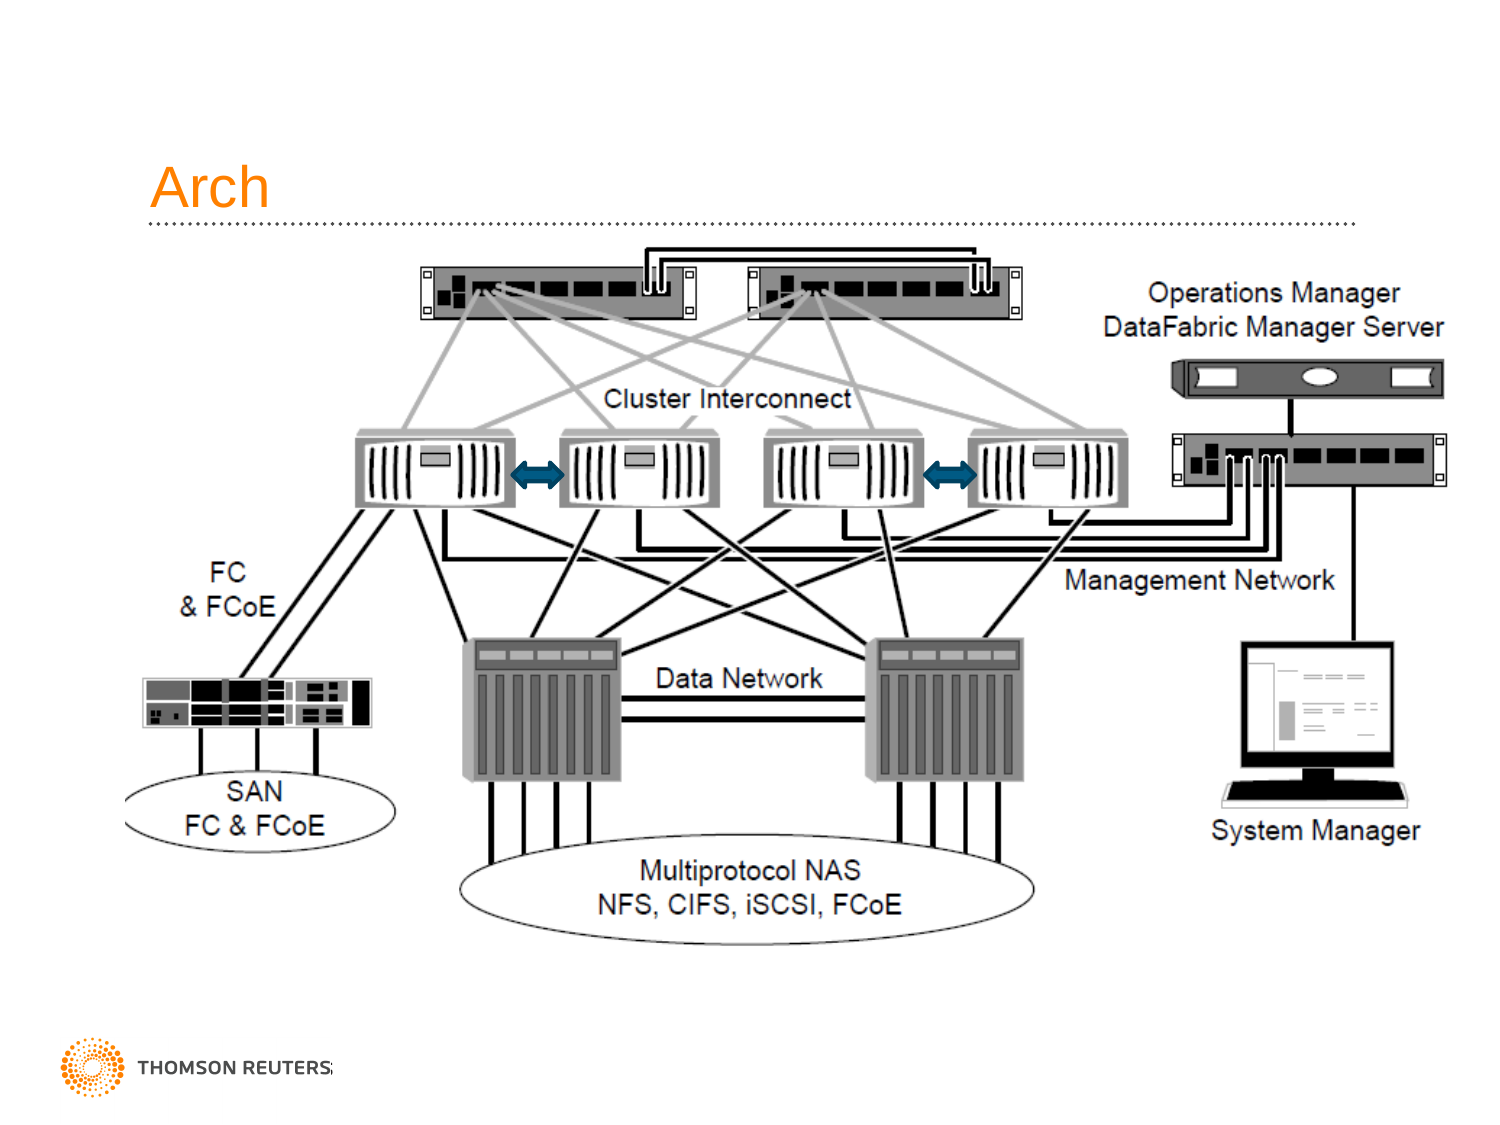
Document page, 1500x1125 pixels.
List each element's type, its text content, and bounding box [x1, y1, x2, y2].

picture [60, 1037, 333, 1125]
title Arch [150, 82, 1360, 221]
picture [124, 237, 1456, 949]
